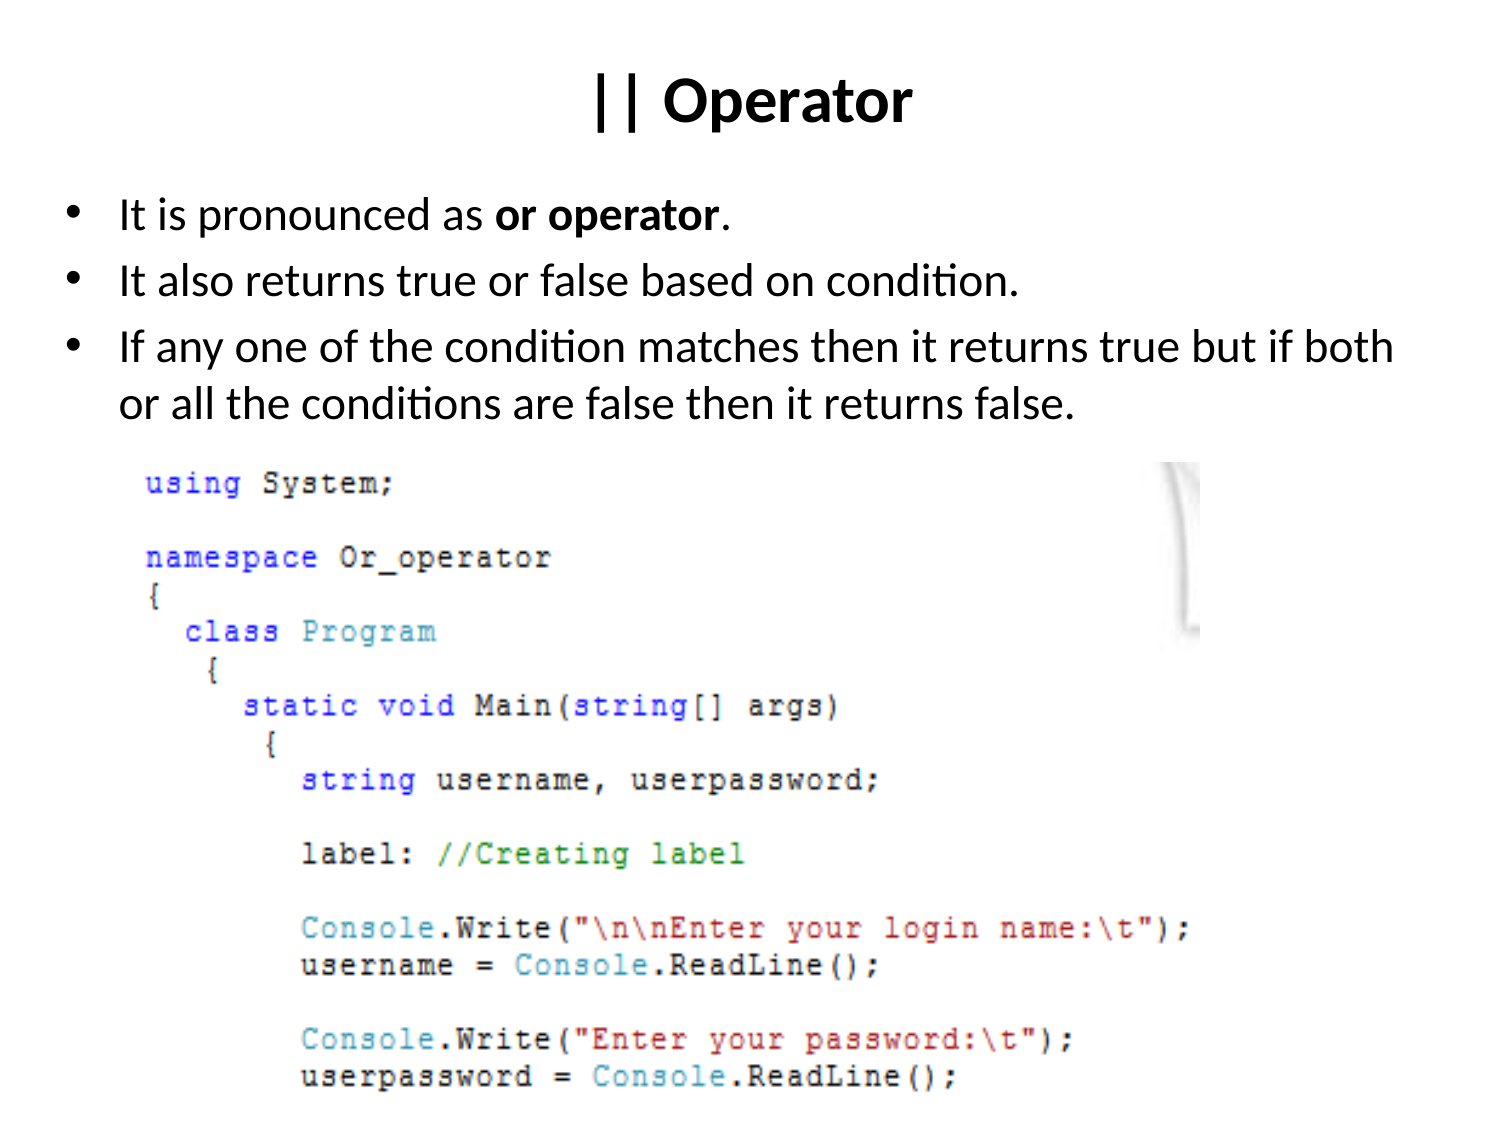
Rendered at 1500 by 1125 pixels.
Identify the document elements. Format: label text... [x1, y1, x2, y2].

title || Operator [75, 37, 1425, 155]
list It is pronounced as or operator. It also returns true or false based on condition. If any one of the condition matches then it returns true but if both or all the conditions are false then it returns false. [50, 174, 1463, 438]
picture [133, 462, 1201, 1116]
